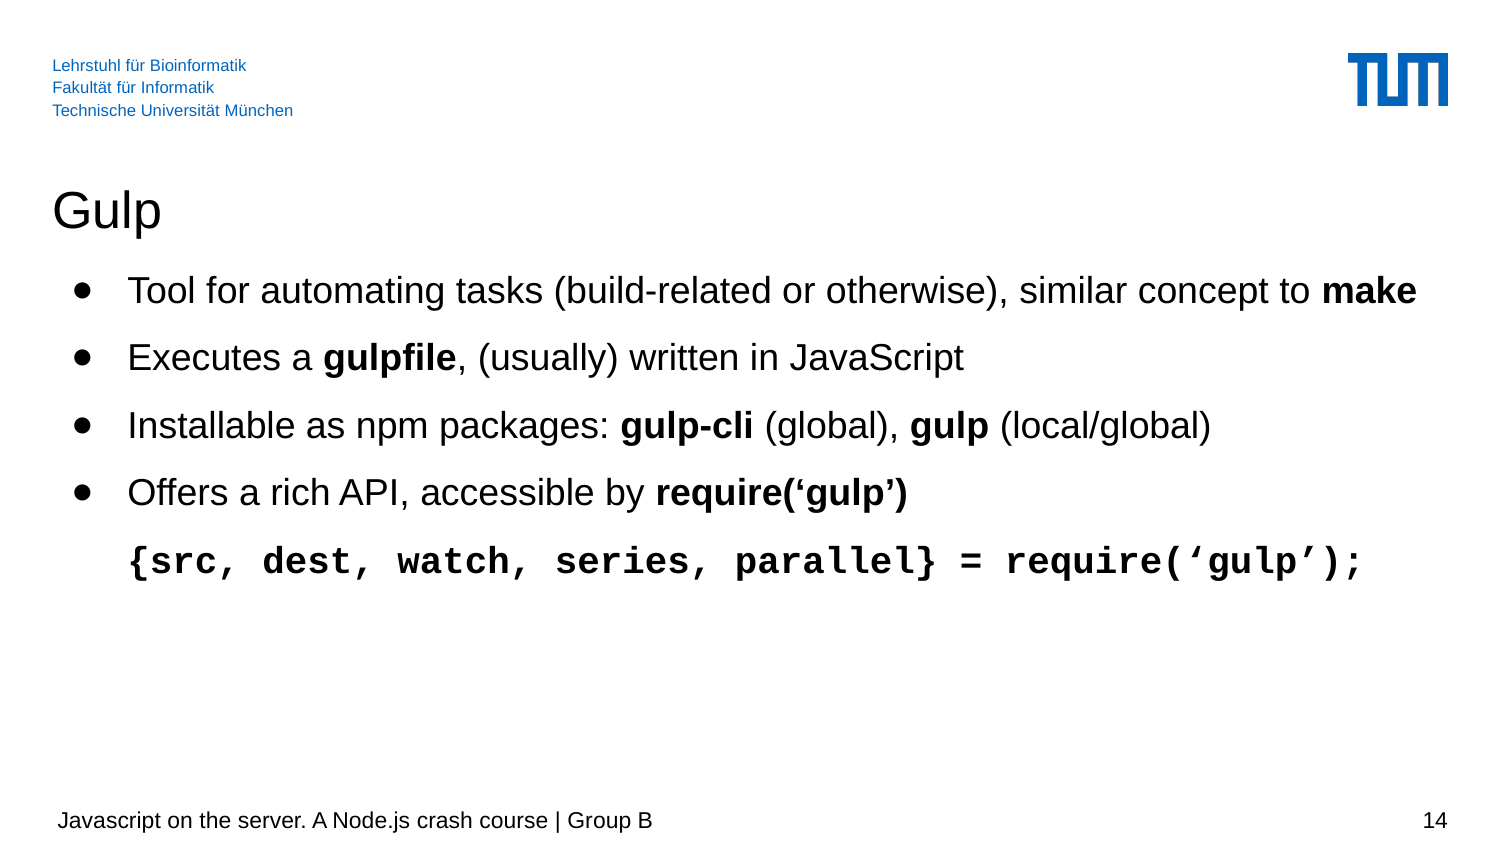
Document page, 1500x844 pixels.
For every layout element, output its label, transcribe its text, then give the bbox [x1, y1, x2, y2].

title Gulp [52, 159, 1449, 222]
footer Javascript on the server. A Node.js crash course | Group B [51, 796, 1112, 842]
picture [1348, 53, 1448, 106]
list Tool for automating tasks (build-related or otherwise), similar concept to make Executes a gulpfile, (usually) written in JavaScript Installable as npm packages: gulp-cli (global), gulp (local/global) Offers a rich API, accessible by require(‘gulp’) {src, dest, watch, series, parallel} = require(‘gulp’); [52, 243, 1449, 797]
slide_number ‹#› [1112, 796, 1448, 842]
